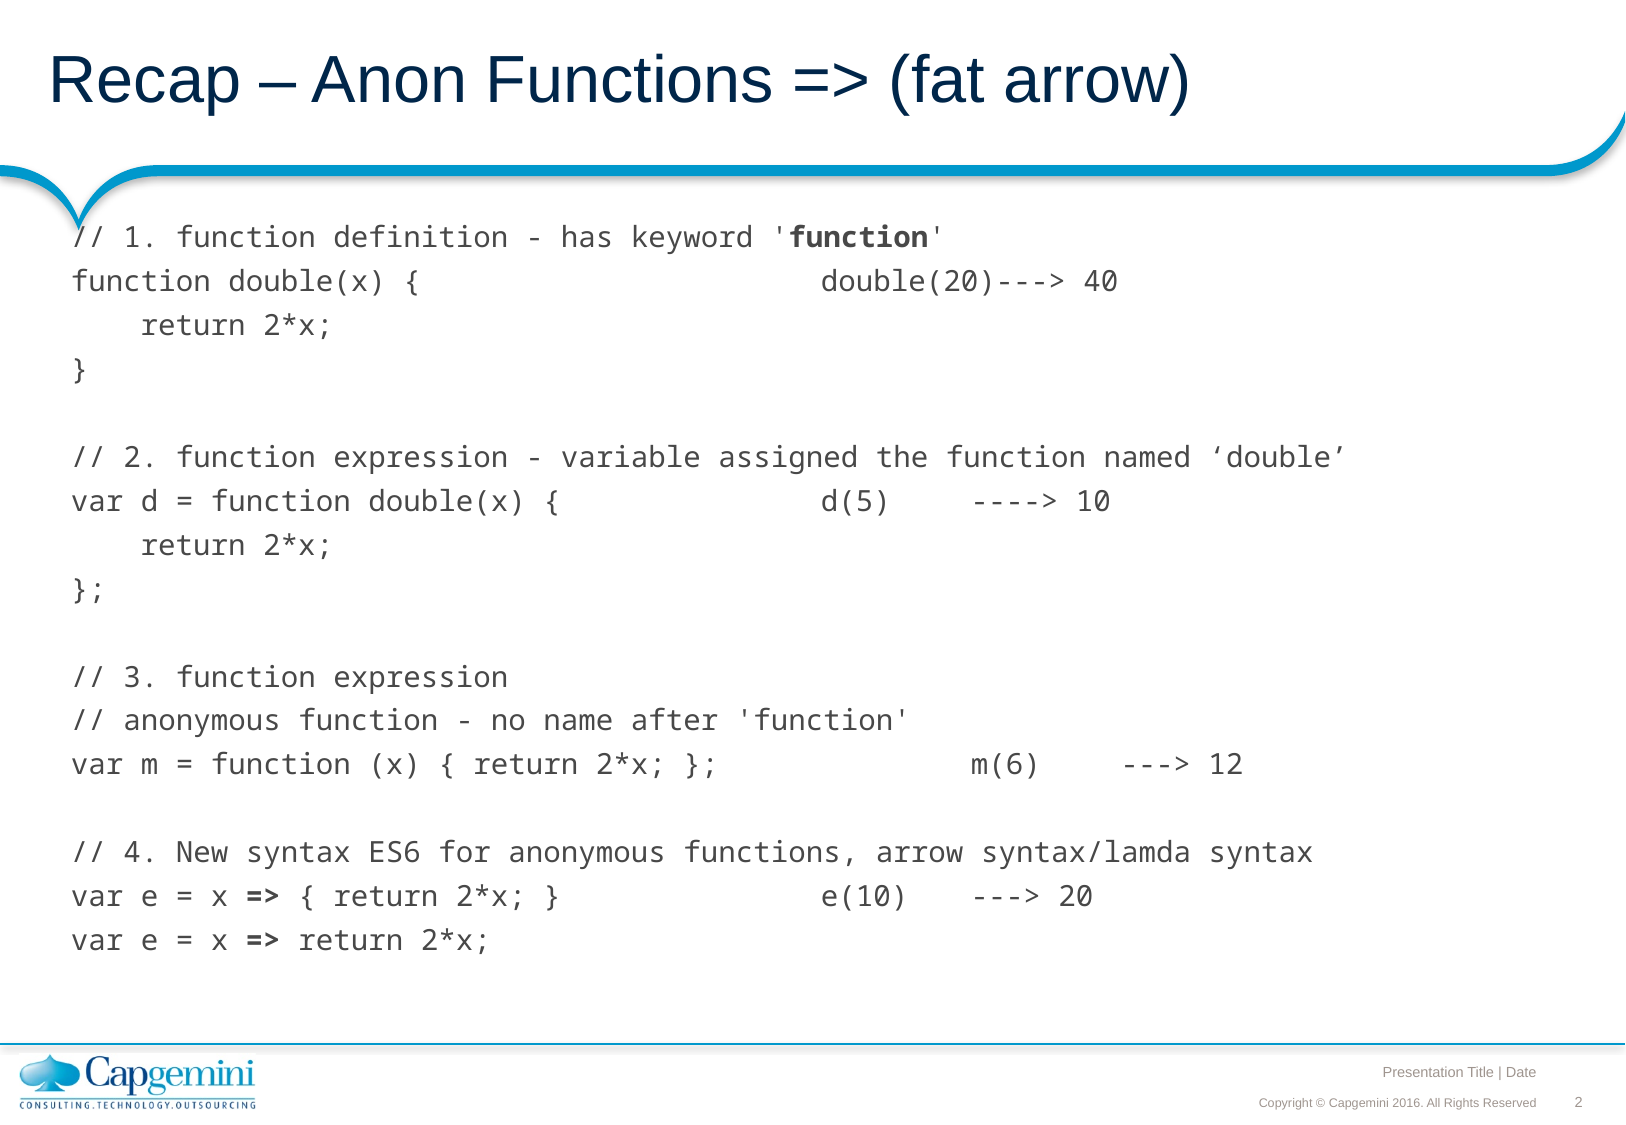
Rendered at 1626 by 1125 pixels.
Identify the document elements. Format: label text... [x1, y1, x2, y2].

picture [19, 1053, 256, 1110]
list // 1. function definition - has keyword 'function' function double(x) { double(20)---> 40 return 2*x; } // 2. function expression - variable assigned the function named ‘double’ var d = function double(x) { d(5) ----> 10 return 2*x; }; // 3. function expression // anonymous function - no name after 'function' var m = function (x) { return 2*x; }; m(6) ---> 12 // 4. New syntax ES6 for anonymous functions, arrow syntax/lamda syntax var e = x => { return 2*x; } e(10) ---> 20 var e = x => return 2*x; [53, 210, 1625, 1030]
title Recap – Anon Functions => (fat arrow) [0, 0, 1625, 165]
